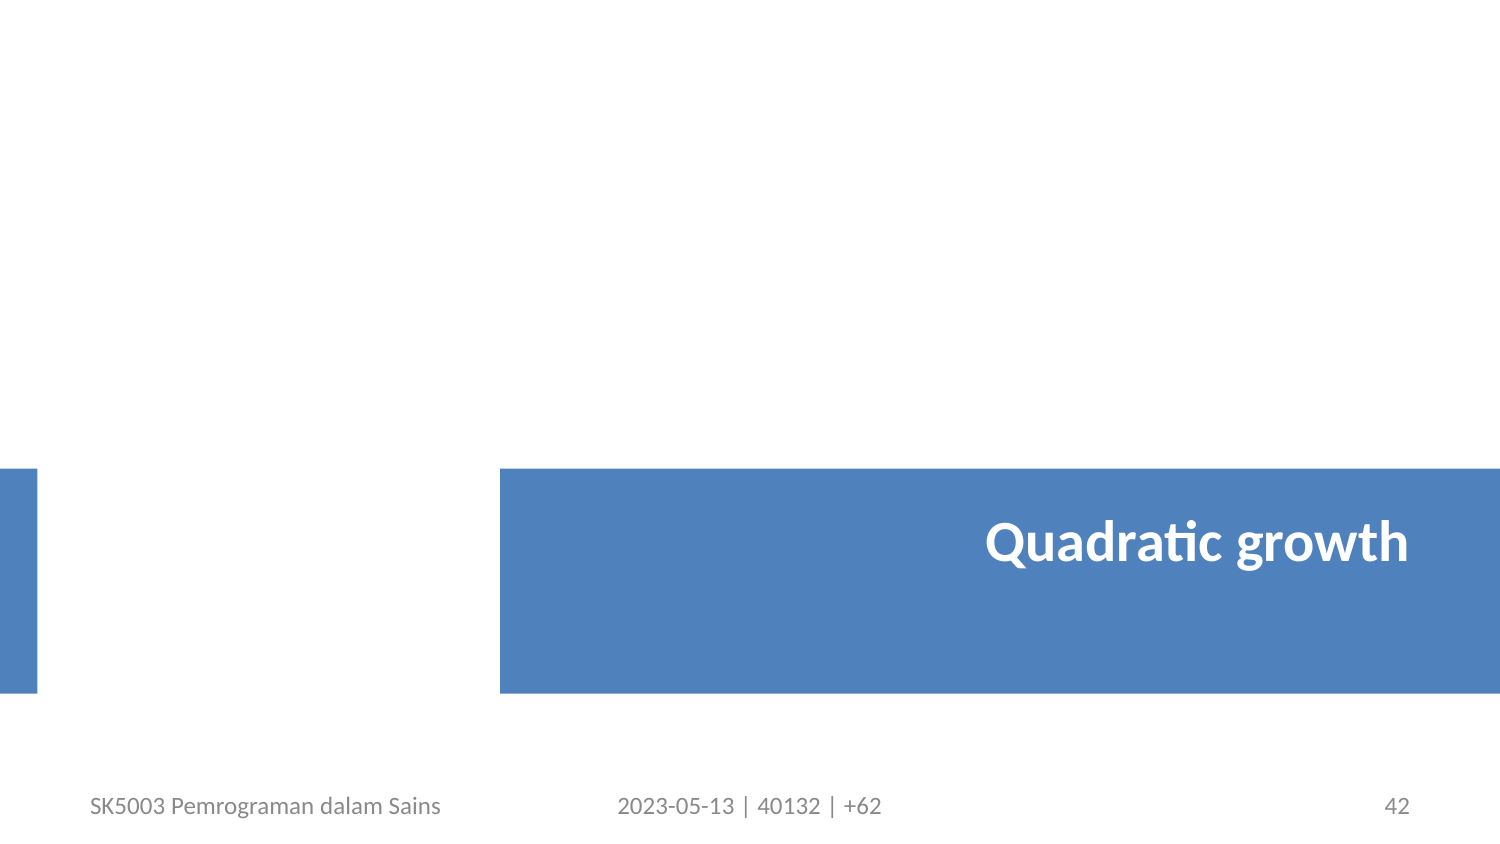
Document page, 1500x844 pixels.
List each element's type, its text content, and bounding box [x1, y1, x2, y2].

slide_number SK5003 Pemrograman dalam Sains [75, 782, 463, 827]
footer 2023-05-13 | 40132 | +62 [512, 782, 988, 827]
text_box Quadratic growth [587, 509, 1425, 666]
slide_number 42 [1074, 782, 1425, 827]
